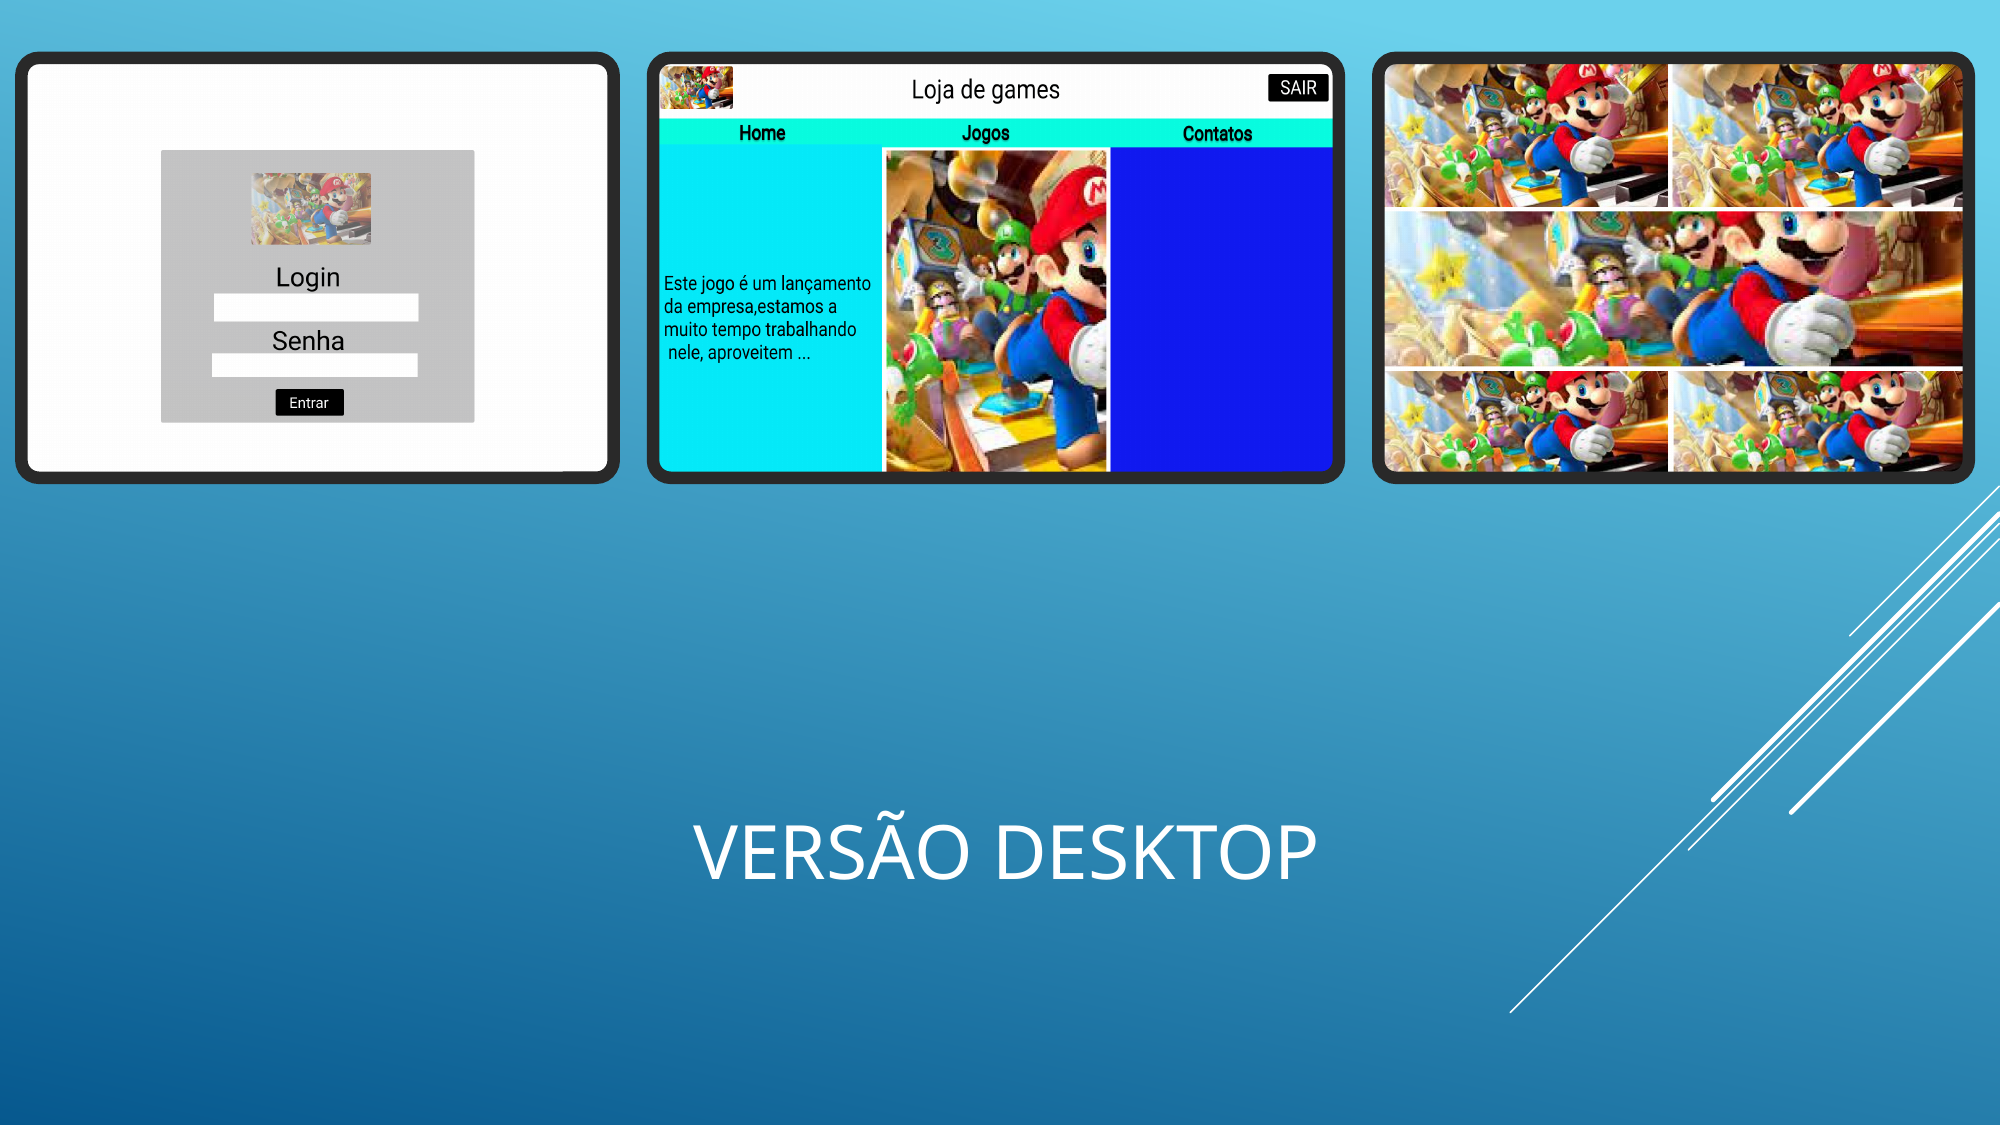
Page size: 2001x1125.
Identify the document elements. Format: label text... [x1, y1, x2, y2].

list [21, 57, 614, 479]
picture [1378, 57, 1970, 479]
title Versão desktop [307, 726, 1707, 974]
picture [652, 57, 1340, 479]
